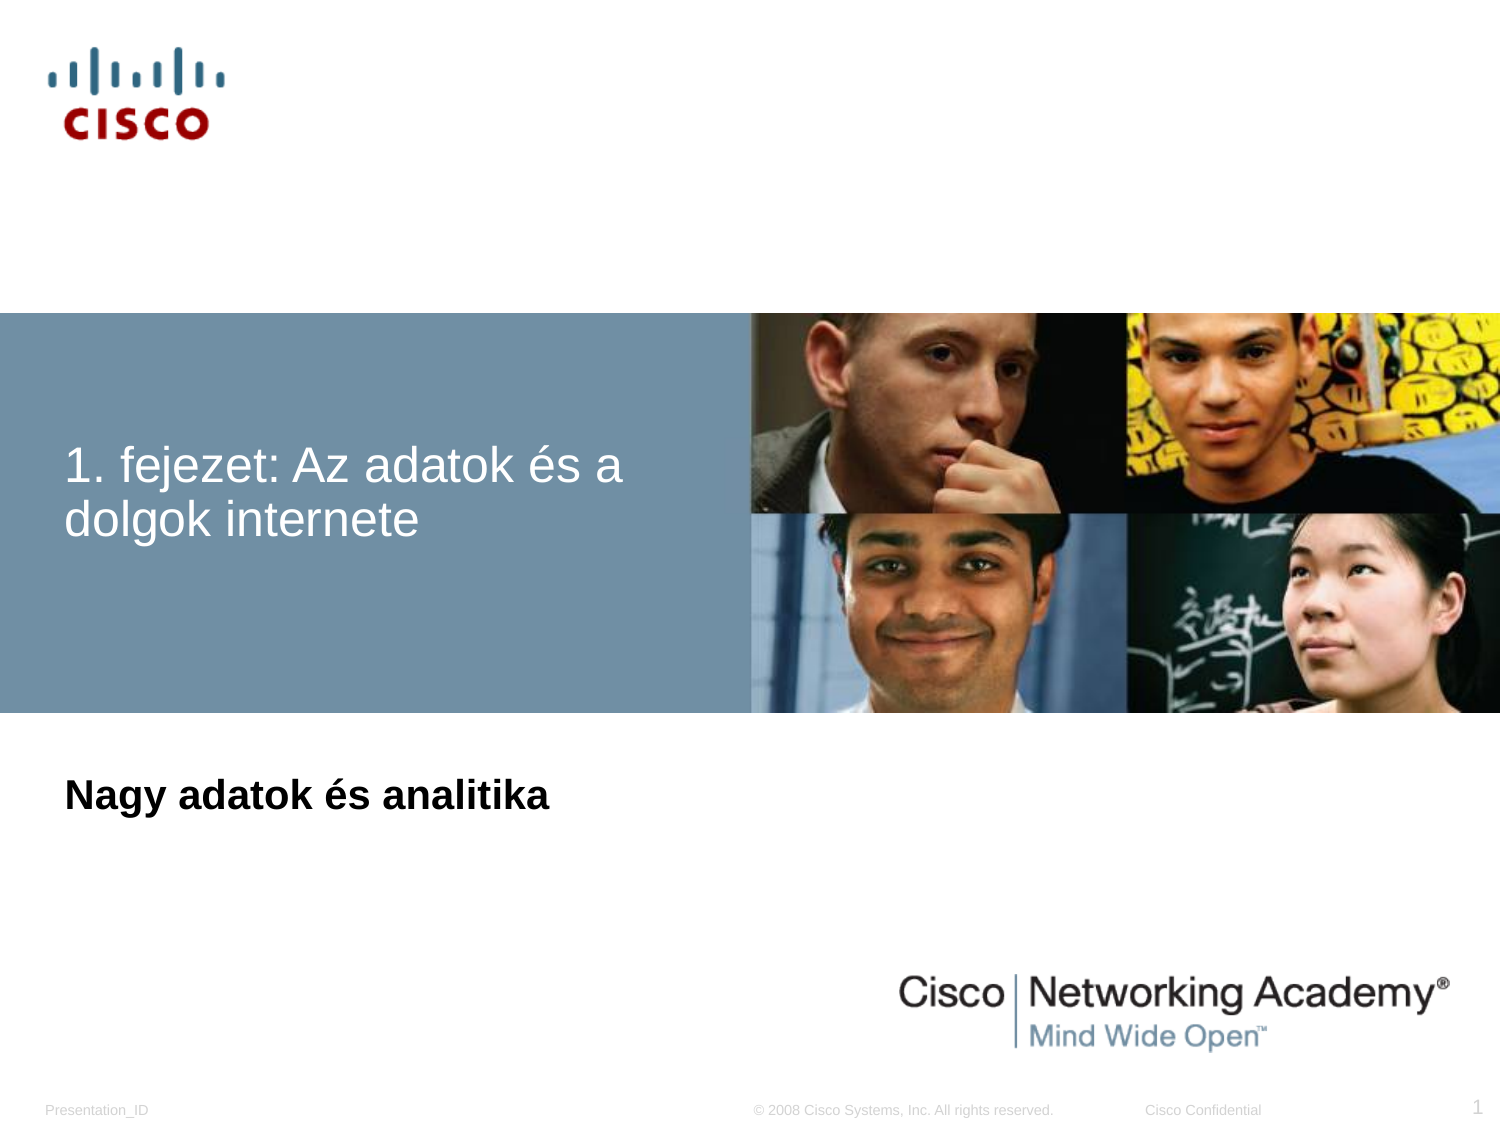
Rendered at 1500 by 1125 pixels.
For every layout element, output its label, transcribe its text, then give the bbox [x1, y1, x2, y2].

title 1. fejezet: Az adatok és a dolgok internete [51, 371, 711, 615]
subtitle Nagy adatok és analitika [51, 766, 1165, 875]
picture [899, 974, 1450, 1053]
picture [0, 313, 1500, 713]
picture [40, 19, 233, 168]
